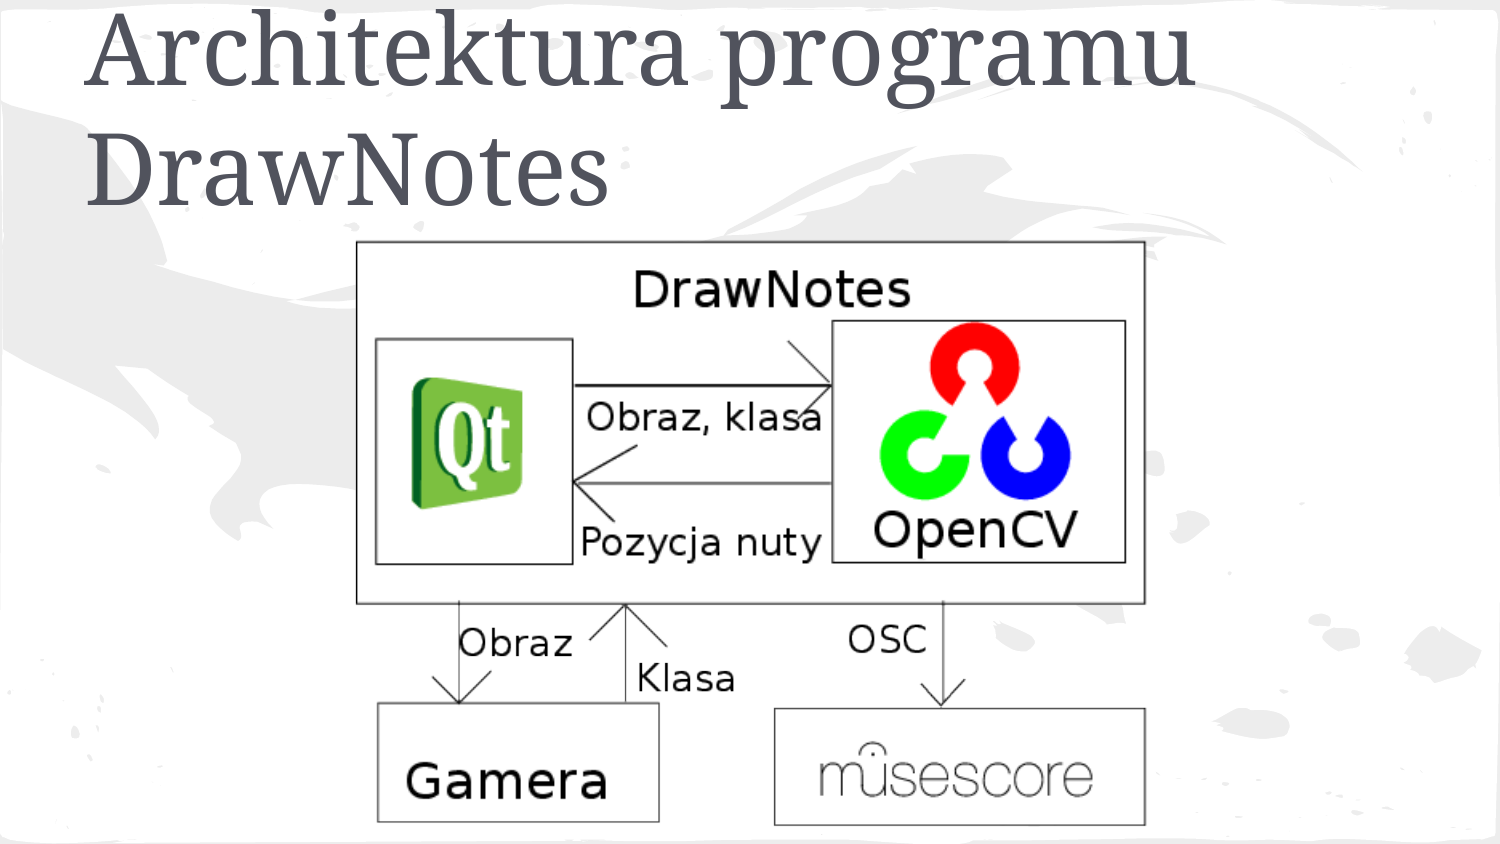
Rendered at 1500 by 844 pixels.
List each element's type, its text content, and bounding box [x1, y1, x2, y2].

title Architektura programu DrawNotes [69, 69, 1420, 241]
picture [340, 228, 1160, 844]
